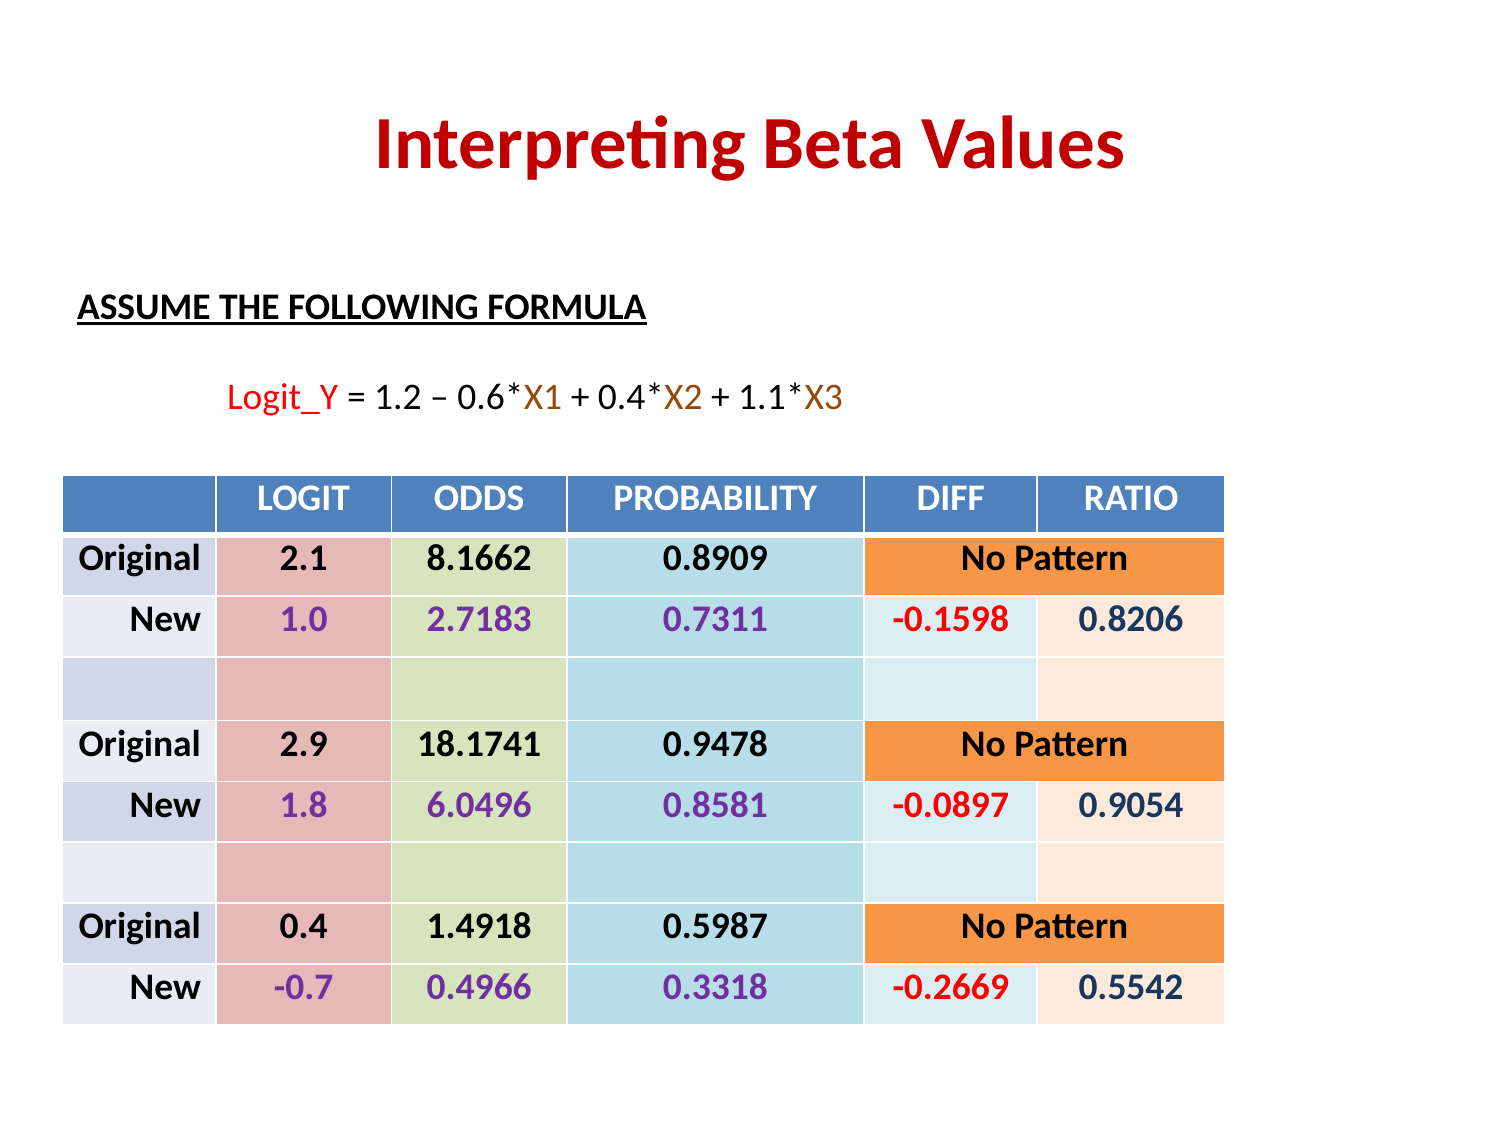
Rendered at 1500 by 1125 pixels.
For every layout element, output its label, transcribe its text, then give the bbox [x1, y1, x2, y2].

table_cell [392, 658, 566, 720]
table_cell [1038, 843, 1224, 902]
text_box ASSUME THE FOLLOWING FORMULA Logit_Y = 1.2 – 0.6*X1 + 0.4*X2 + 1.1*X3 [62, 274, 1413, 470]
table_cell 2.9 [217, 721, 391, 781]
table_cell [63, 843, 215, 902]
table_cell 6.0496 [392, 782, 566, 841]
table_cell 0.7311 [568, 597, 863, 656]
table_header RATIO [1038, 476, 1224, 532]
table_cell Original [63, 904, 215, 963]
table_cell 2.1 [217, 538, 391, 595]
table_cell [568, 658, 863, 720]
table_cell 0.3318 [568, 965, 863, 1024]
table_header LOGIT [217, 476, 391, 532]
table_cell 1.8 [217, 782, 391, 841]
table_cell 2.7183 [392, 597, 566, 656]
table_cell No Pattern [865, 721, 1224, 781]
table_cell [63, 658, 215, 720]
table_cell [568, 843, 863, 902]
table_cell [1038, 658, 1224, 720]
table_cell No Pattern [865, 904, 1224, 963]
table_cell 8.1662 [392, 538, 566, 595]
table_header PROBABILITY [568, 476, 863, 532]
table_cell -0.2669 [865, 965, 1036, 1024]
table_cell New [63, 782, 215, 841]
table_cell -0.1598 [865, 597, 1036, 656]
table_cell 1.0 [217, 597, 391, 656]
table_cell 0.5987 [568, 904, 863, 963]
table_cell 1.4918 [392, 904, 566, 963]
table_cell New [63, 597, 215, 656]
title Interpreting Beta Values [75, 45, 1425, 233]
table_cell 0.4966 [392, 965, 566, 1024]
table_cell 0.5542 [1038, 965, 1224, 1024]
table_cell 0.8581 [568, 782, 863, 841]
table_cell 0.9054 [1038, 782, 1224, 841]
table_cell 18.1741 [392, 721, 566, 781]
table_cell Original [63, 721, 215, 781]
table_cell [865, 843, 1036, 902]
table_cell 0.4 [217, 904, 391, 963]
table_cell -0.7 [217, 965, 391, 1024]
table_cell [217, 658, 391, 720]
table_cell No Pattern [865, 538, 1224, 595]
table_header ODDS [392, 476, 566, 532]
table_cell 0.8909 [568, 538, 863, 595]
table_cell 0.8206 [1038, 597, 1224, 656]
table_header [63, 476, 215, 532]
table_cell [392, 843, 566, 902]
table_header DIFF [865, 476, 1036, 532]
table_cell Original [63, 538, 215, 595]
table_cell New [63, 965, 215, 1024]
table_cell 0.9478 [568, 721, 863, 781]
table_cell [217, 843, 391, 902]
table_cell -0.0897 [865, 782, 1036, 841]
table_cell [865, 658, 1036, 720]
